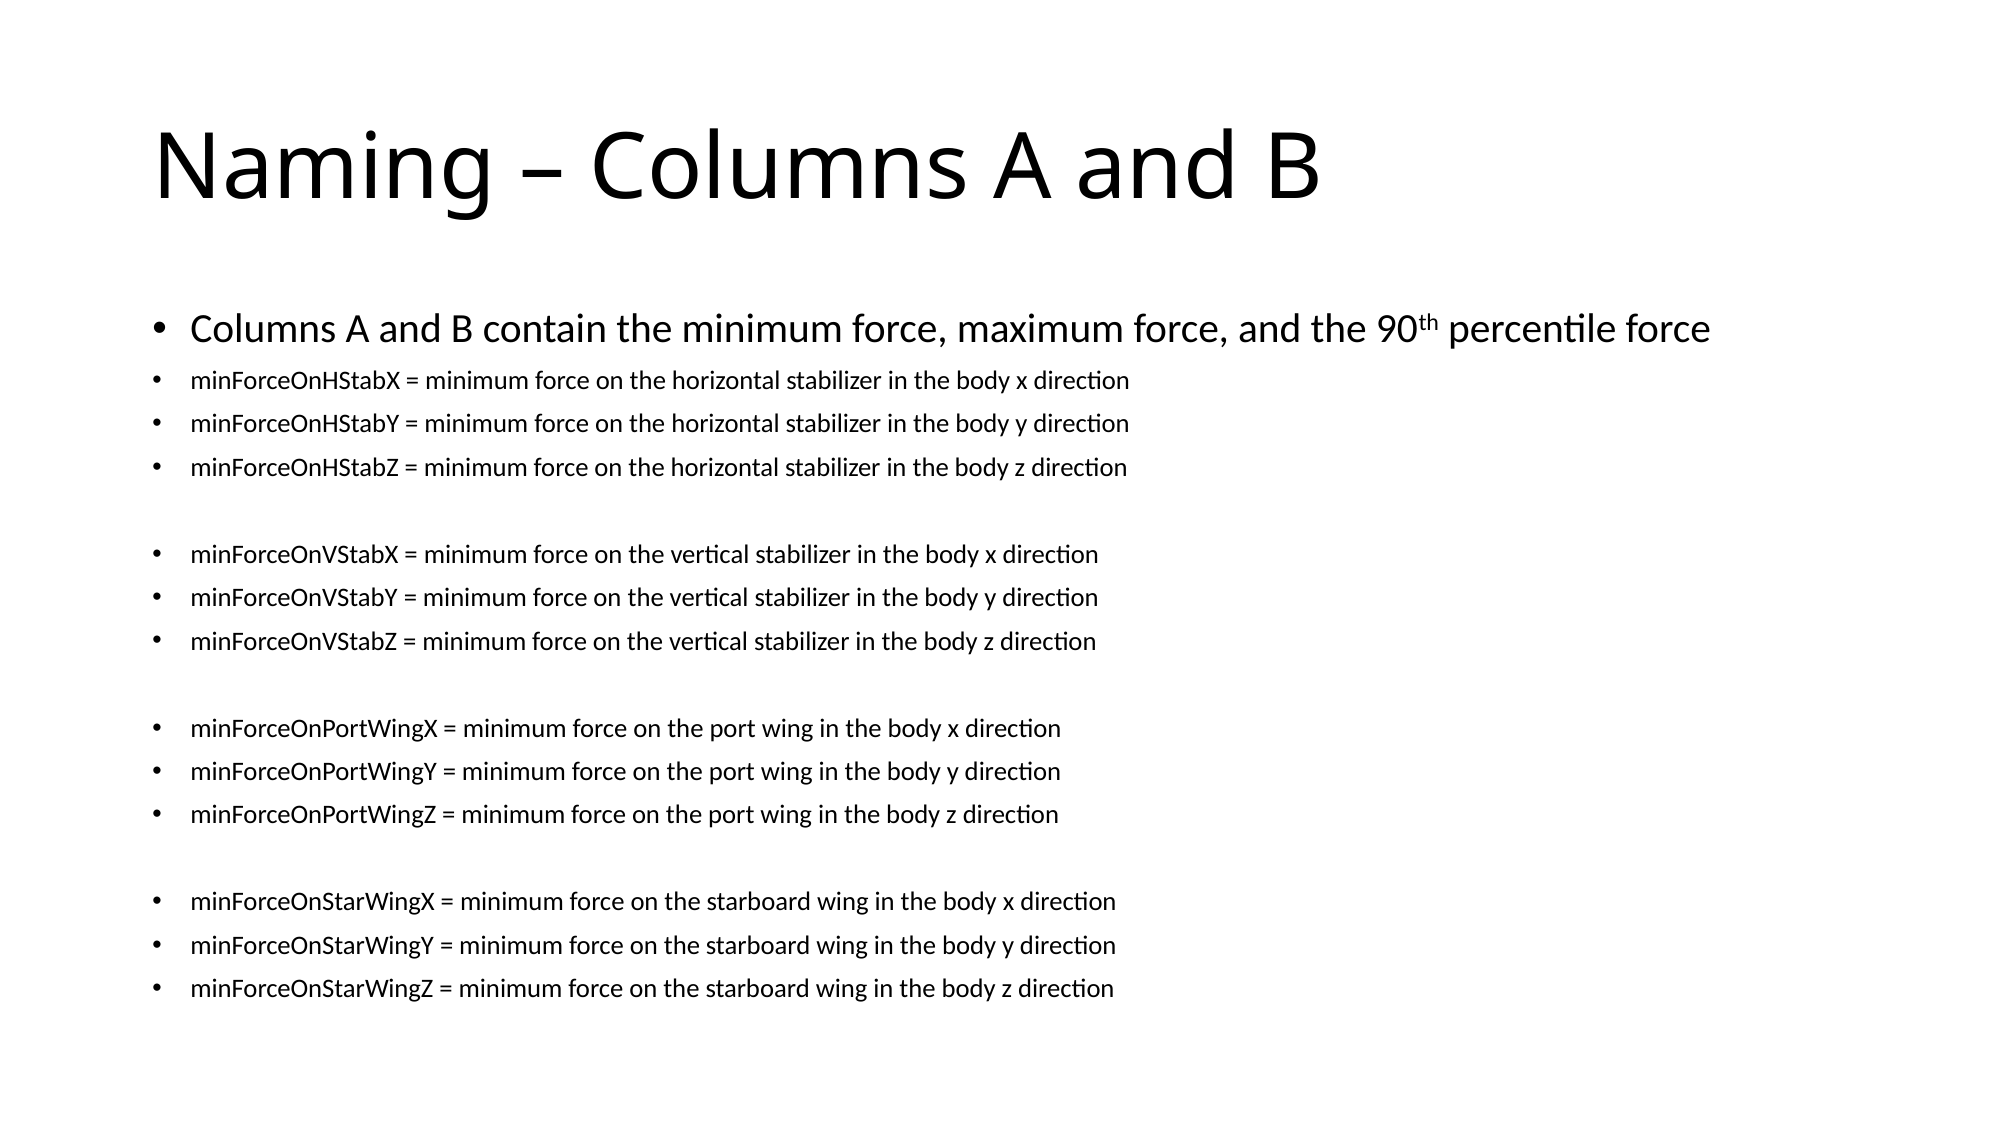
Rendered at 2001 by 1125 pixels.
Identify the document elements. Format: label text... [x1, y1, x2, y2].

title Naming – Columns A and B [137, 59, 1863, 278]
list Columns A and B contain the minimum force, maximum force, and the 90th percentile force minForceOnHStabX = minimum force on the horizontal stabilizer in the body x direction minForceOnHStabY = minimum force on the horizontal stabilizer in the body y direction minForceOnHStabZ = minimum force on the horizontal stabilizer in the body z direction minForceOnVStabX = minimum force on the vertical stabilizer in the body x direction minForceOnVStabY = minimum force on the vertical stabilizer in the body y direction minForceOnVStabZ = minimum force on the vertical stabilizer in the body z direction minForceOnPortWingX = minimum force on the port wing in the body x direction minForceOnPortWingY = minimum force on the port wing in the body y direction minForceOnPortWingZ = minimum force on the port wing in the body z direction minForceOnStarWingX = minimum force on the starboard wing in the body x direction minForceOnStarWingY = minimum force on the starboard wing in the body y direction minForceOnStarWingZ = minimum force on the starboard wing in the body z direction [137, 299, 1863, 1014]
